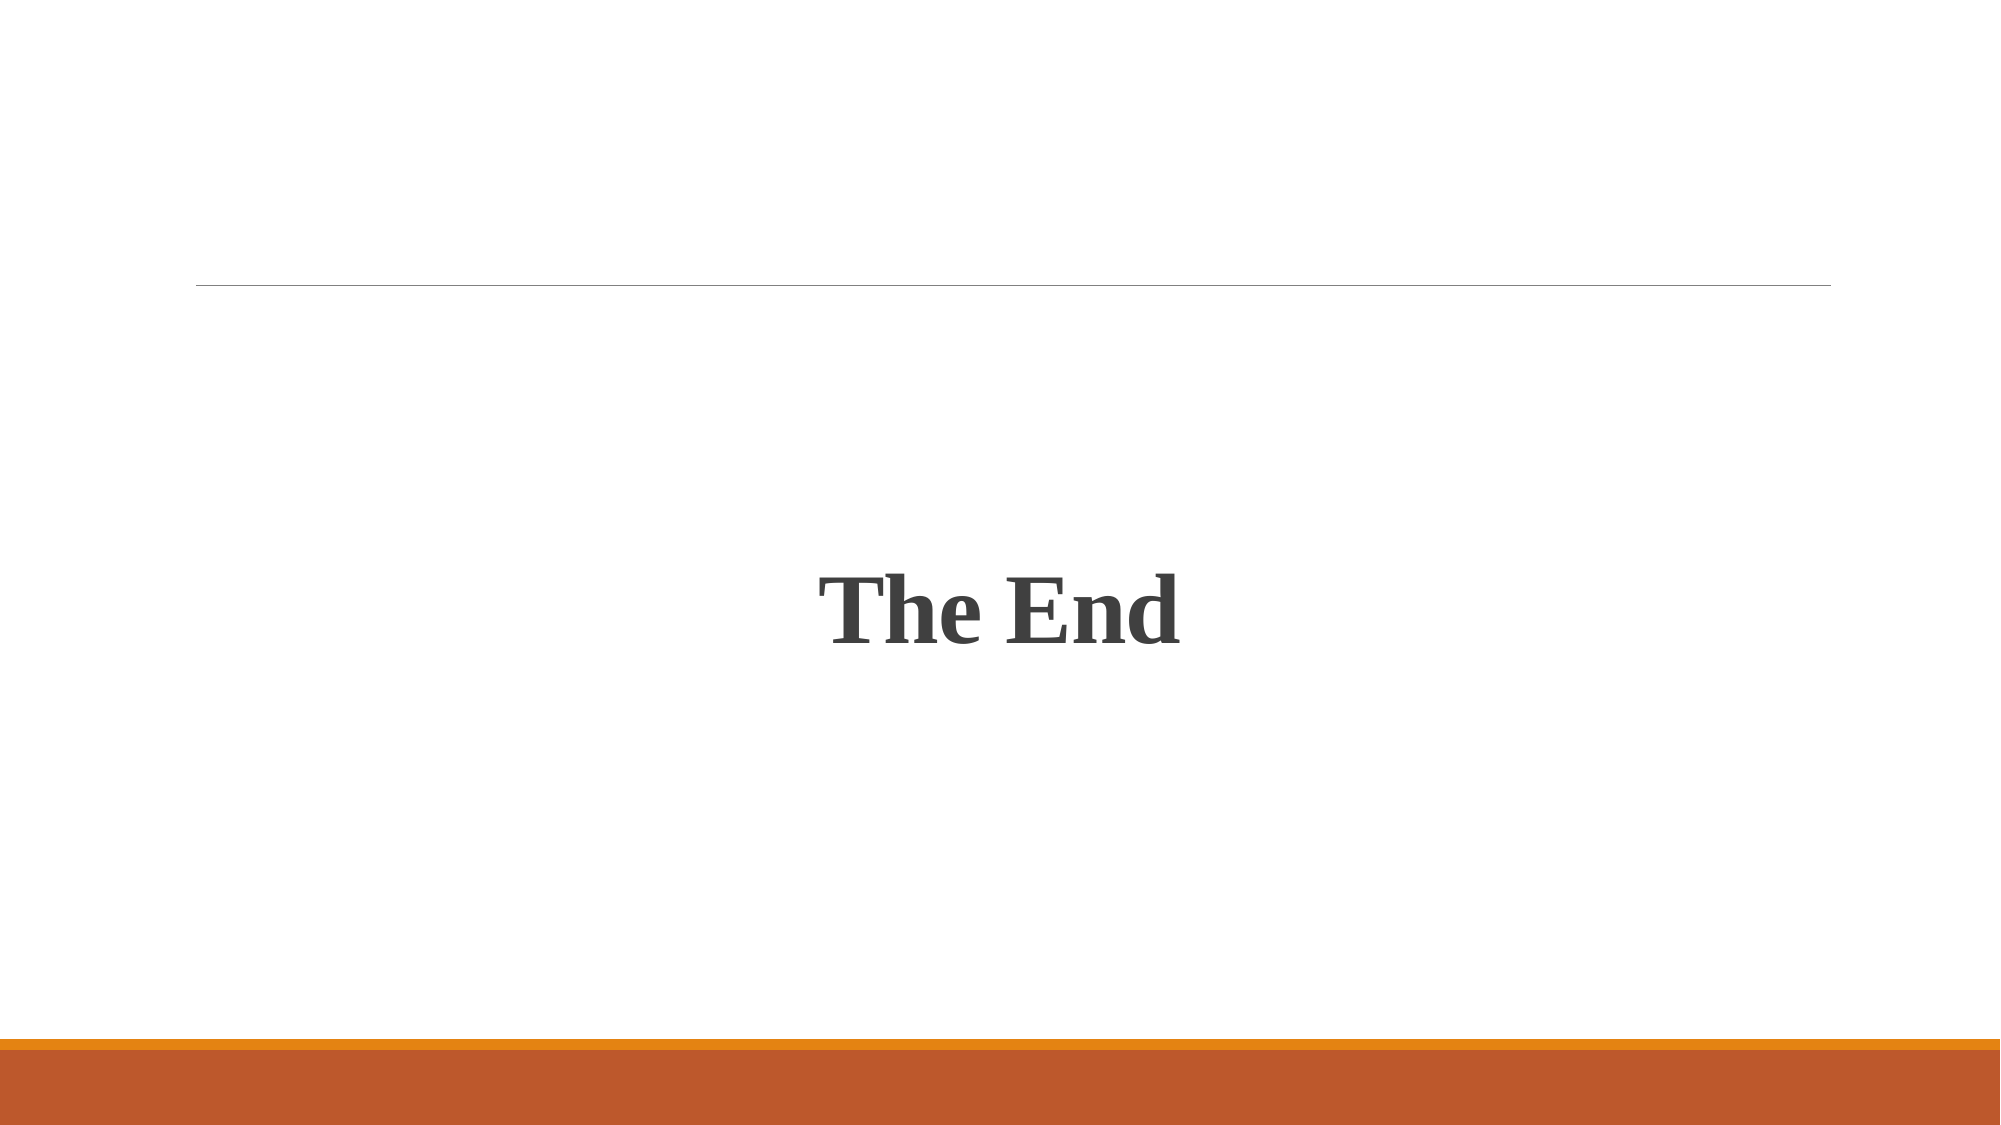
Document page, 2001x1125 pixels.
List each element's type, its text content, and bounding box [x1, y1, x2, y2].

title The End [137, 453, 1863, 672]
